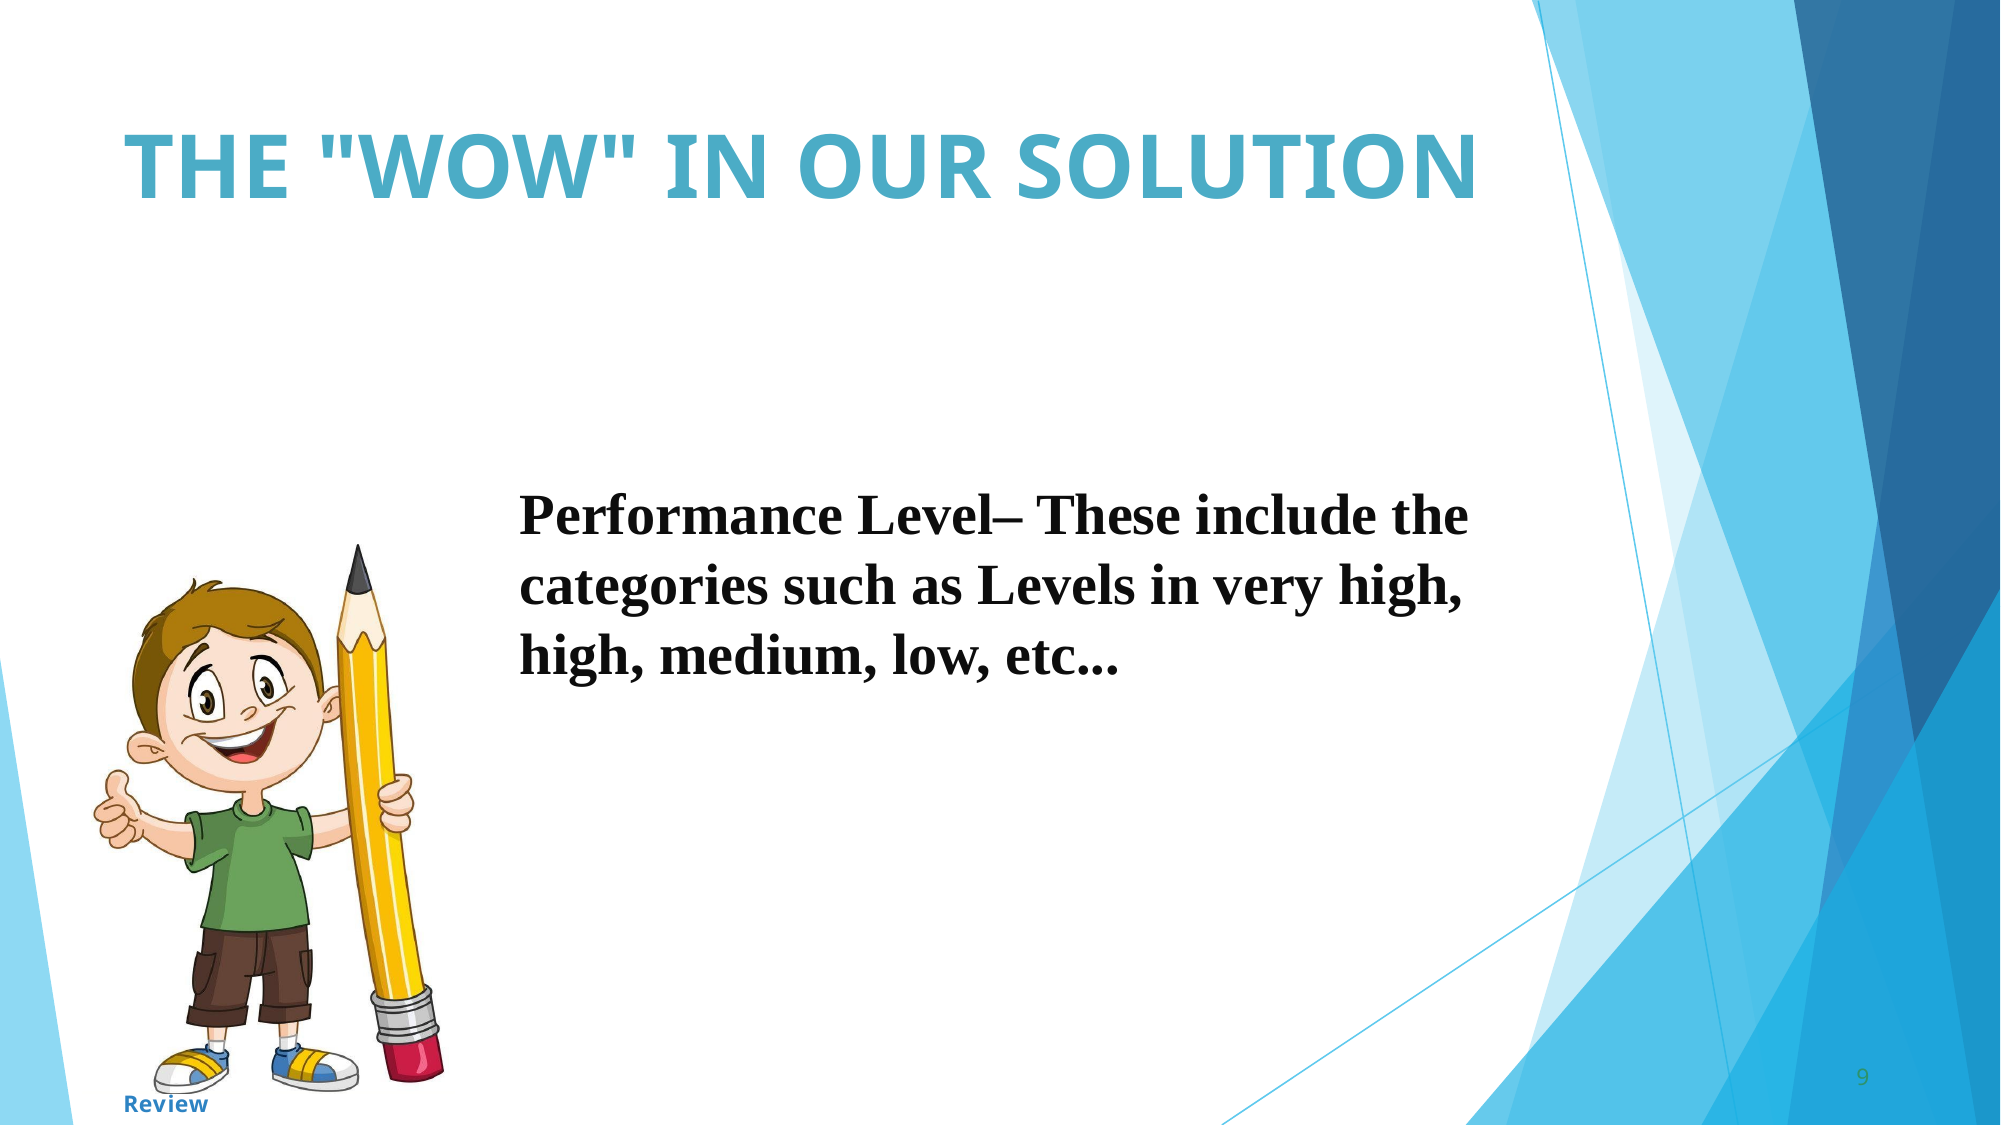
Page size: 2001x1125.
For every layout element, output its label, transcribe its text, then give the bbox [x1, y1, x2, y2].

title THE "WOW" IN OUR SOLUTION [121, 107, 1513, 298]
picture [82, 544, 456, 1094]
text_box 3/21/2024 Annual Review [123, 1101, 415, 1118]
text_box 9 [1849, 1061, 1888, 1095]
text_box Performance Level– These include the categories such as Levels in very high, high, medium, low, etc... [505, 469, 1550, 694]
